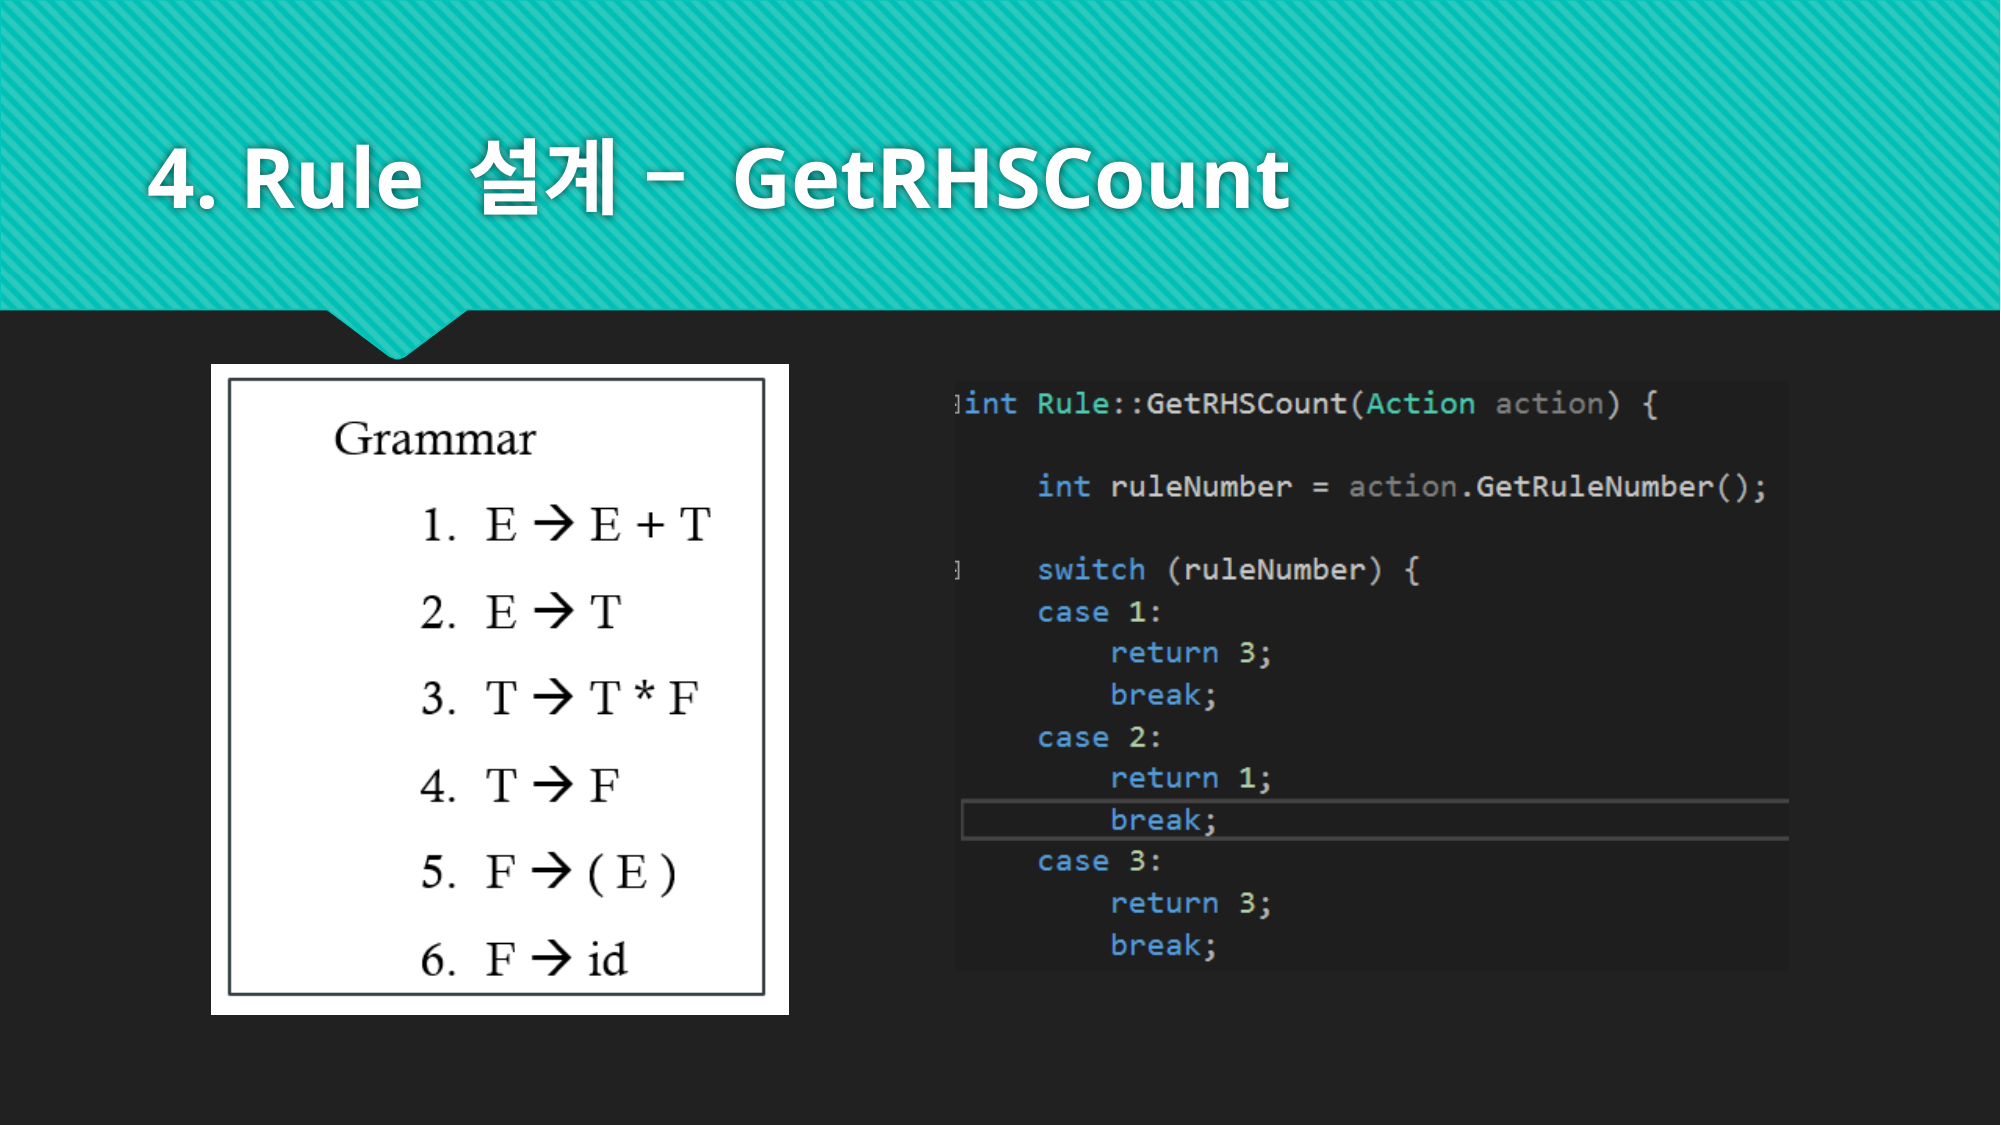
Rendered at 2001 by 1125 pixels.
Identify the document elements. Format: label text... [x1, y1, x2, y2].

title 4. Rule 설계 – GetRHSCount [132, 73, 1868, 233]
picture [955, 380, 1789, 971]
picture [211, 364, 789, 1015]
